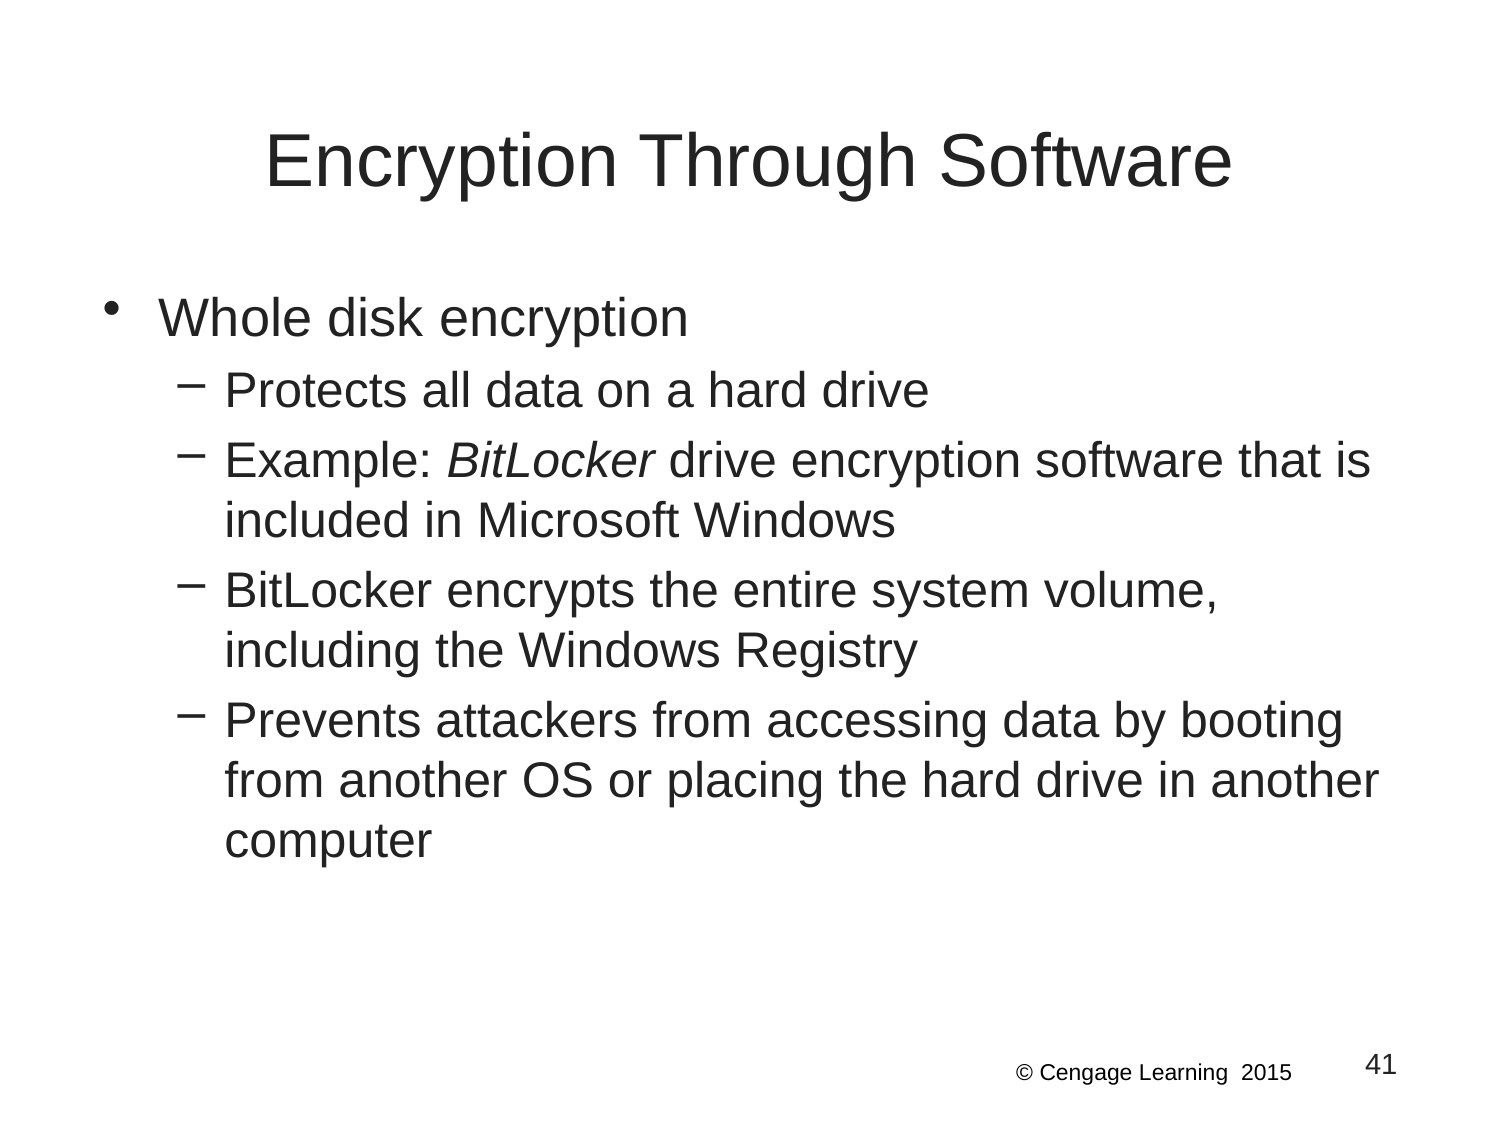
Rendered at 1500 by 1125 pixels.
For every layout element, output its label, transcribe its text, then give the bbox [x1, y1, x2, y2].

title Encryption Through Software [87, 62, 1413, 250]
list Whole disk encryption Protects all data on a hard drive Example: BitLocker drive encryption software that is included in Microsoft Windows BitLocker encrypts the entire system volume, including the Windows Registry Prevents attackers from accessing data by booting from another OS or placing the hard drive in another computer [87, 275, 1413, 1025]
slide_number 41 [1312, 1037, 1413, 1101]
